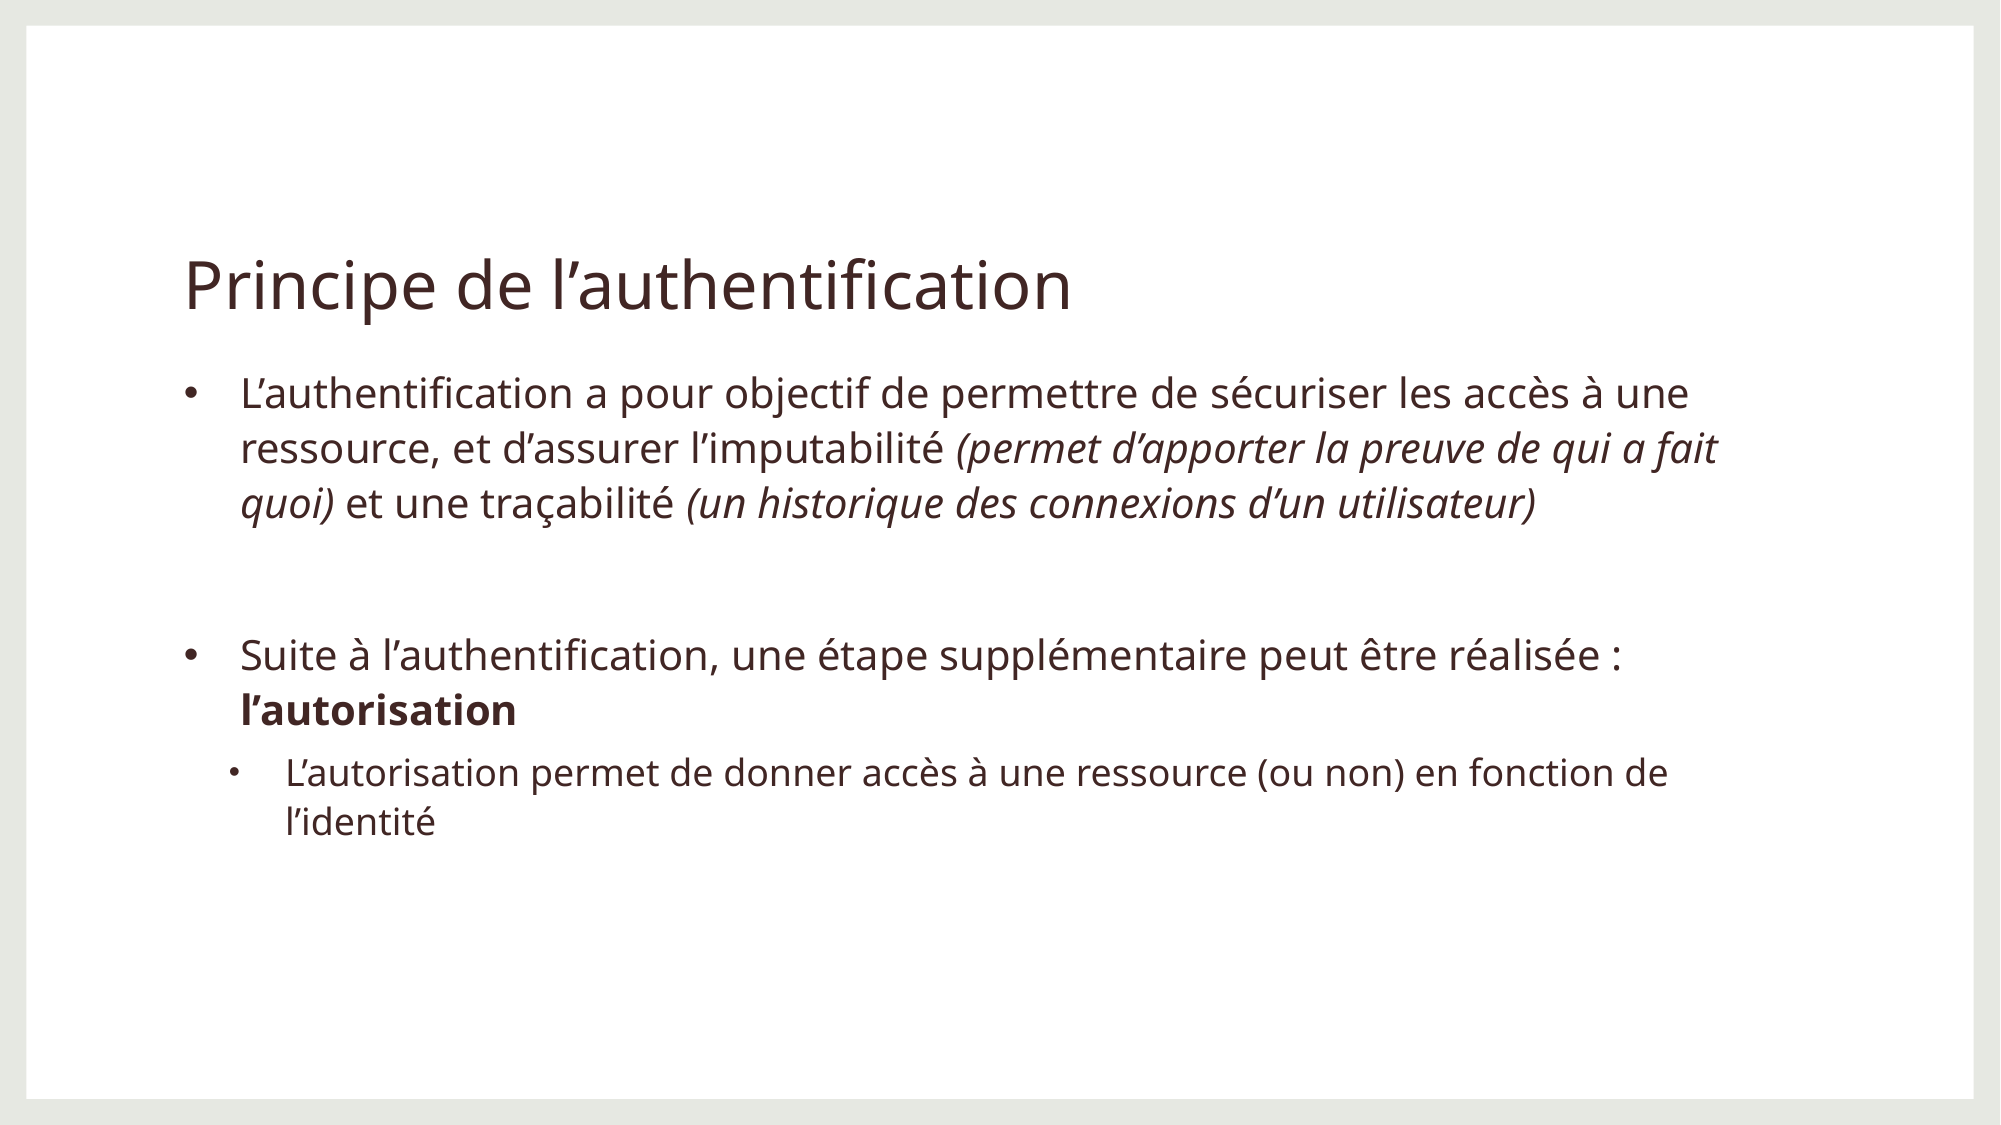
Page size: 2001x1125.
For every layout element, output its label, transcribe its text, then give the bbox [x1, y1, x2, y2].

list L’authentification a pour objectif de permettre de sécuriser les accès à une ressource, et d’assurer l’imputabilité (permet d’apporter la preuve de qui a fait quoi) et une traçabilité (un historique des connexions d’un utilisateur) Suite à l’authentification, une étape supplémentaire peut être réalisée : l’autorisation L’autorisation permet de donner accès à une ressource (ou non) en fonction de l’identité [168, 354, 1832, 1006]
title Principe de l’authentification [168, 118, 1832, 331]
